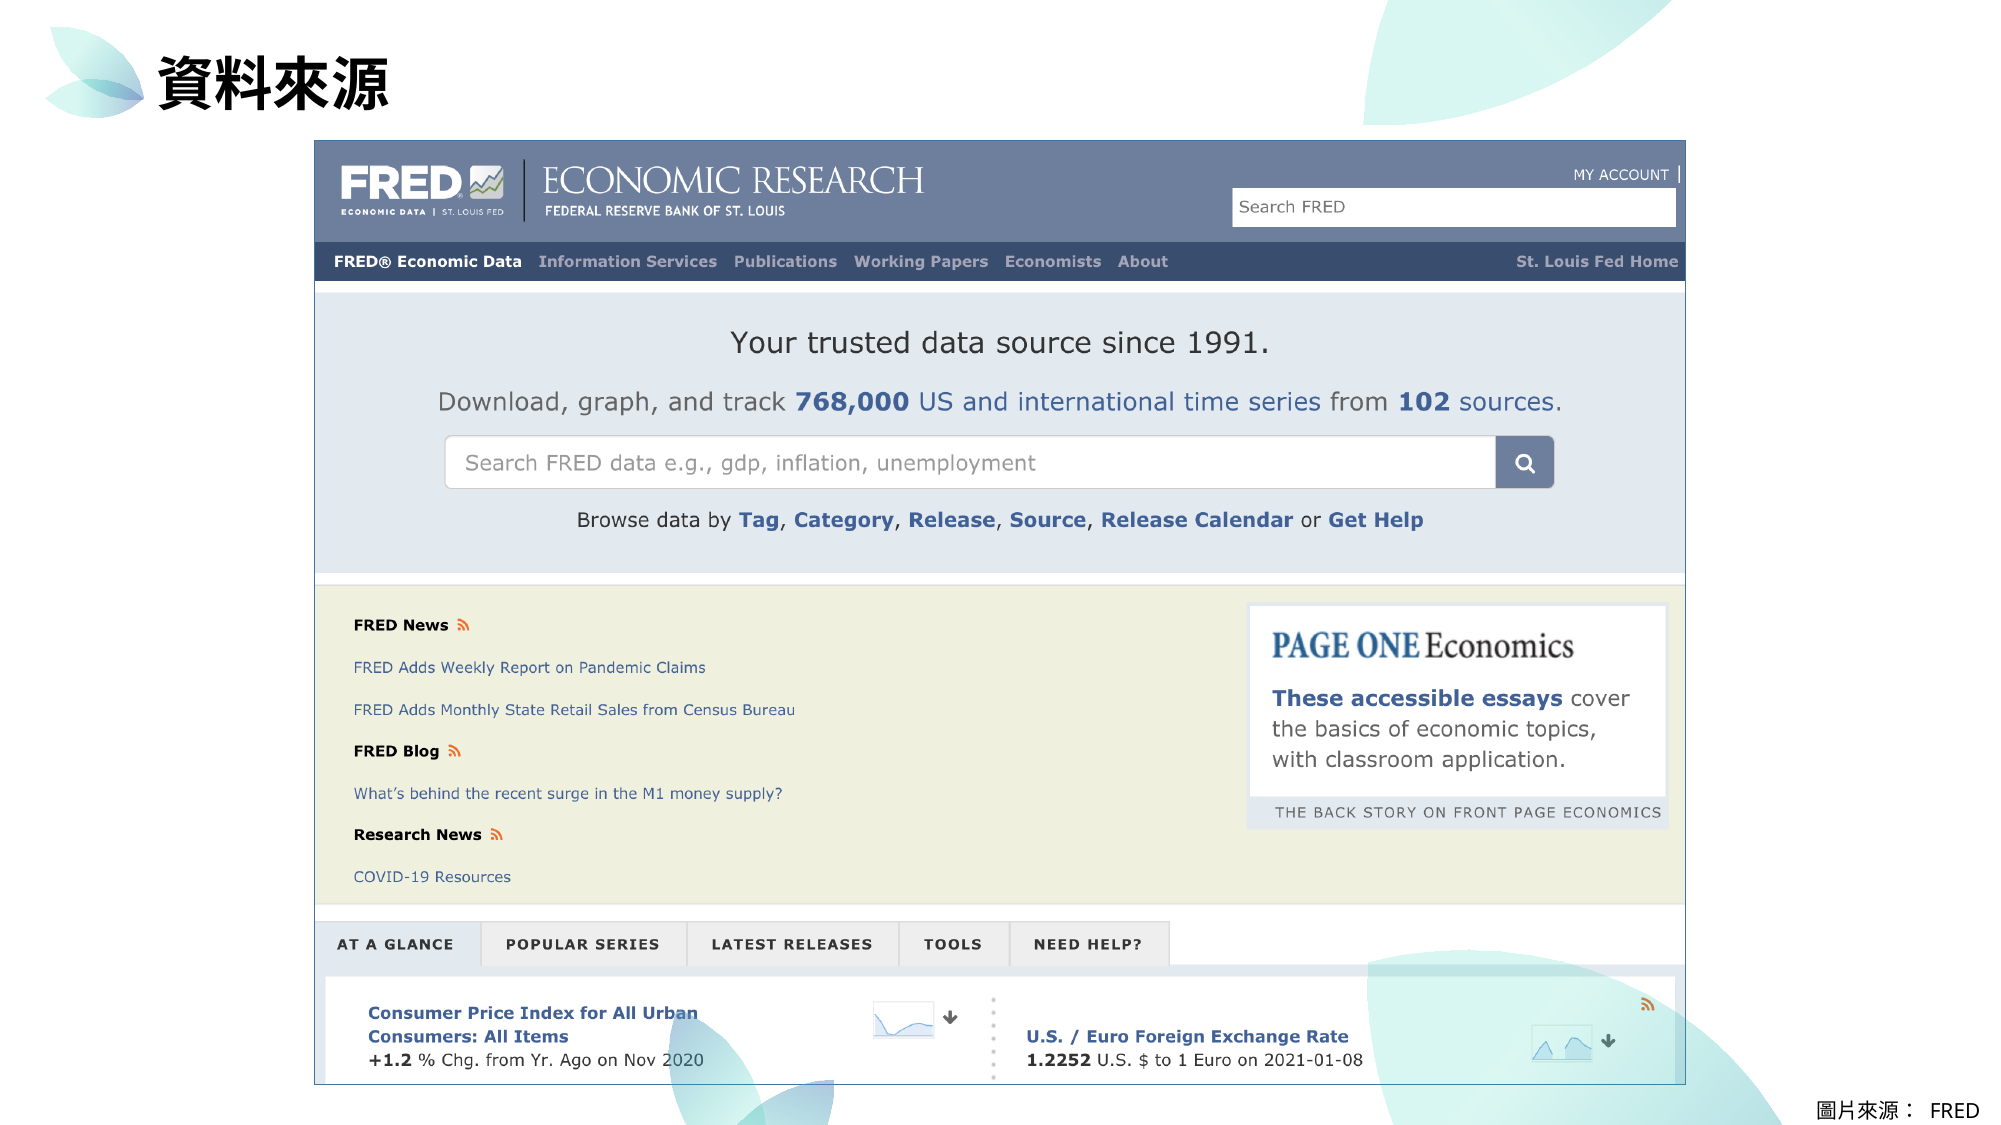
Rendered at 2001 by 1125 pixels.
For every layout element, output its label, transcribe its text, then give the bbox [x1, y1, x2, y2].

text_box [36, 9, 158, 118]
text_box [607, 1009, 843, 1125]
text_box 資料來源 [158, 39, 1205, 126]
picture [314, 139, 1686, 1086]
text_box [1363, 0, 1671, 125]
text_box [1383, 1023, 1783, 1125]
text_box 圖片來源： FRED [1801, 1082, 2000, 1125]
